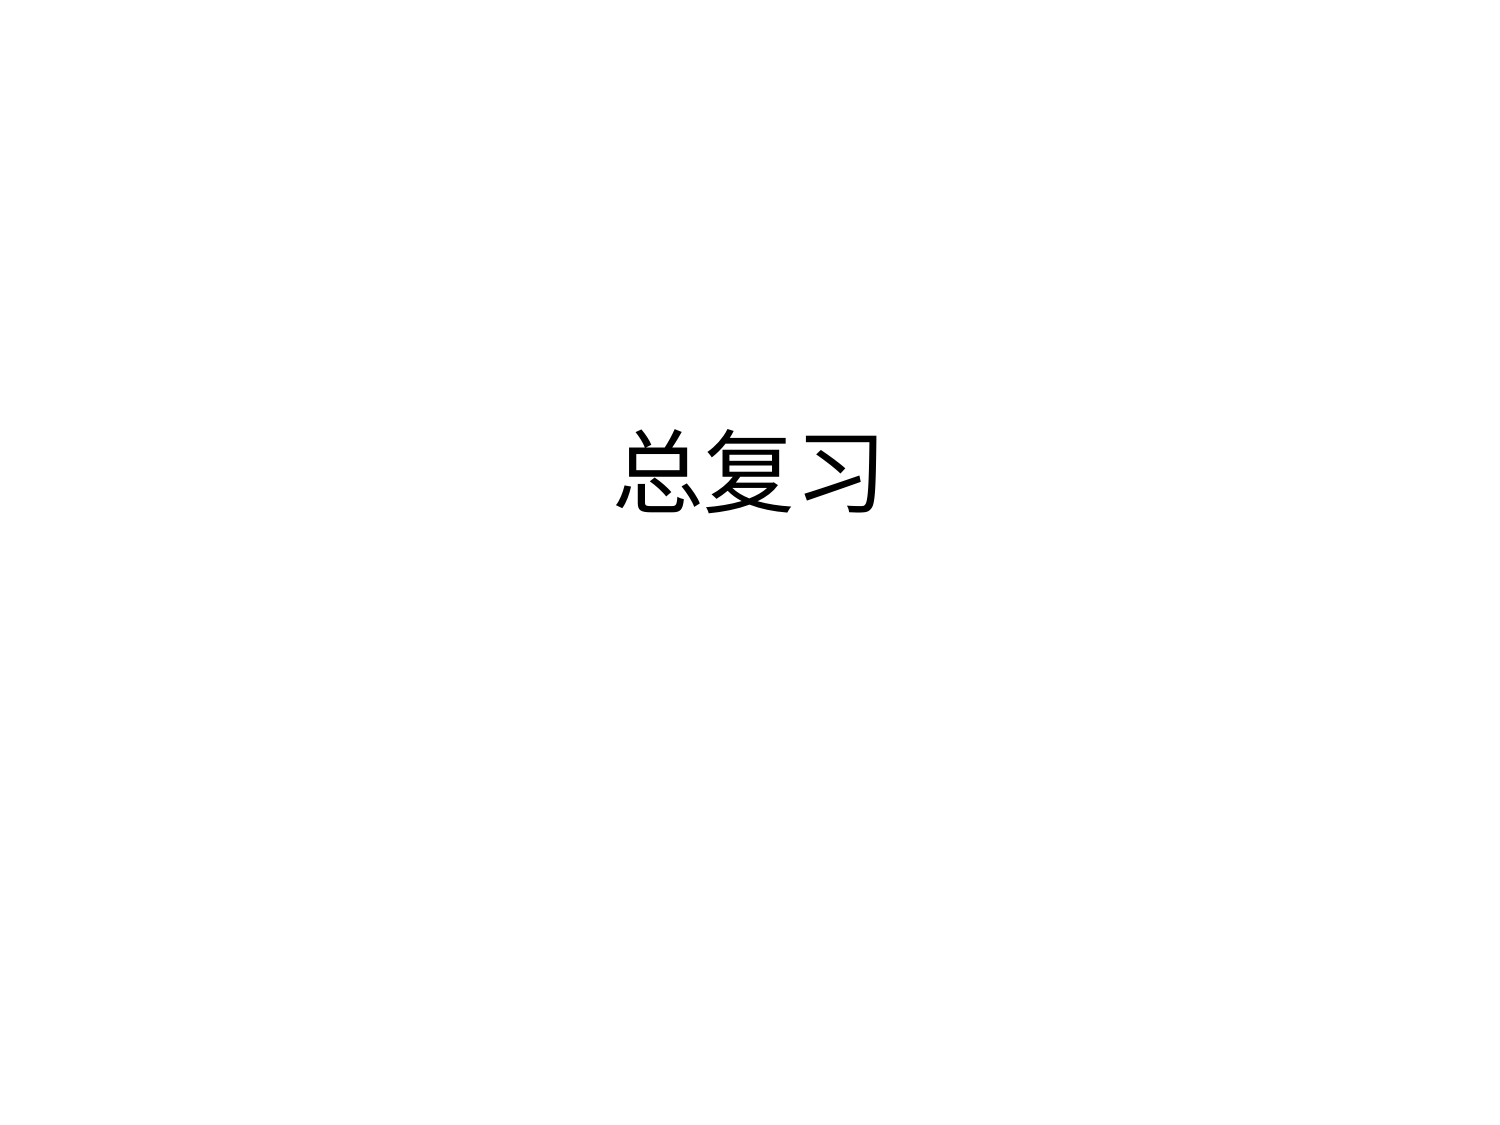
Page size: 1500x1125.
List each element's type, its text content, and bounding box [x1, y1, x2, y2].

title 总复习 [112, 349, 1388, 591]
